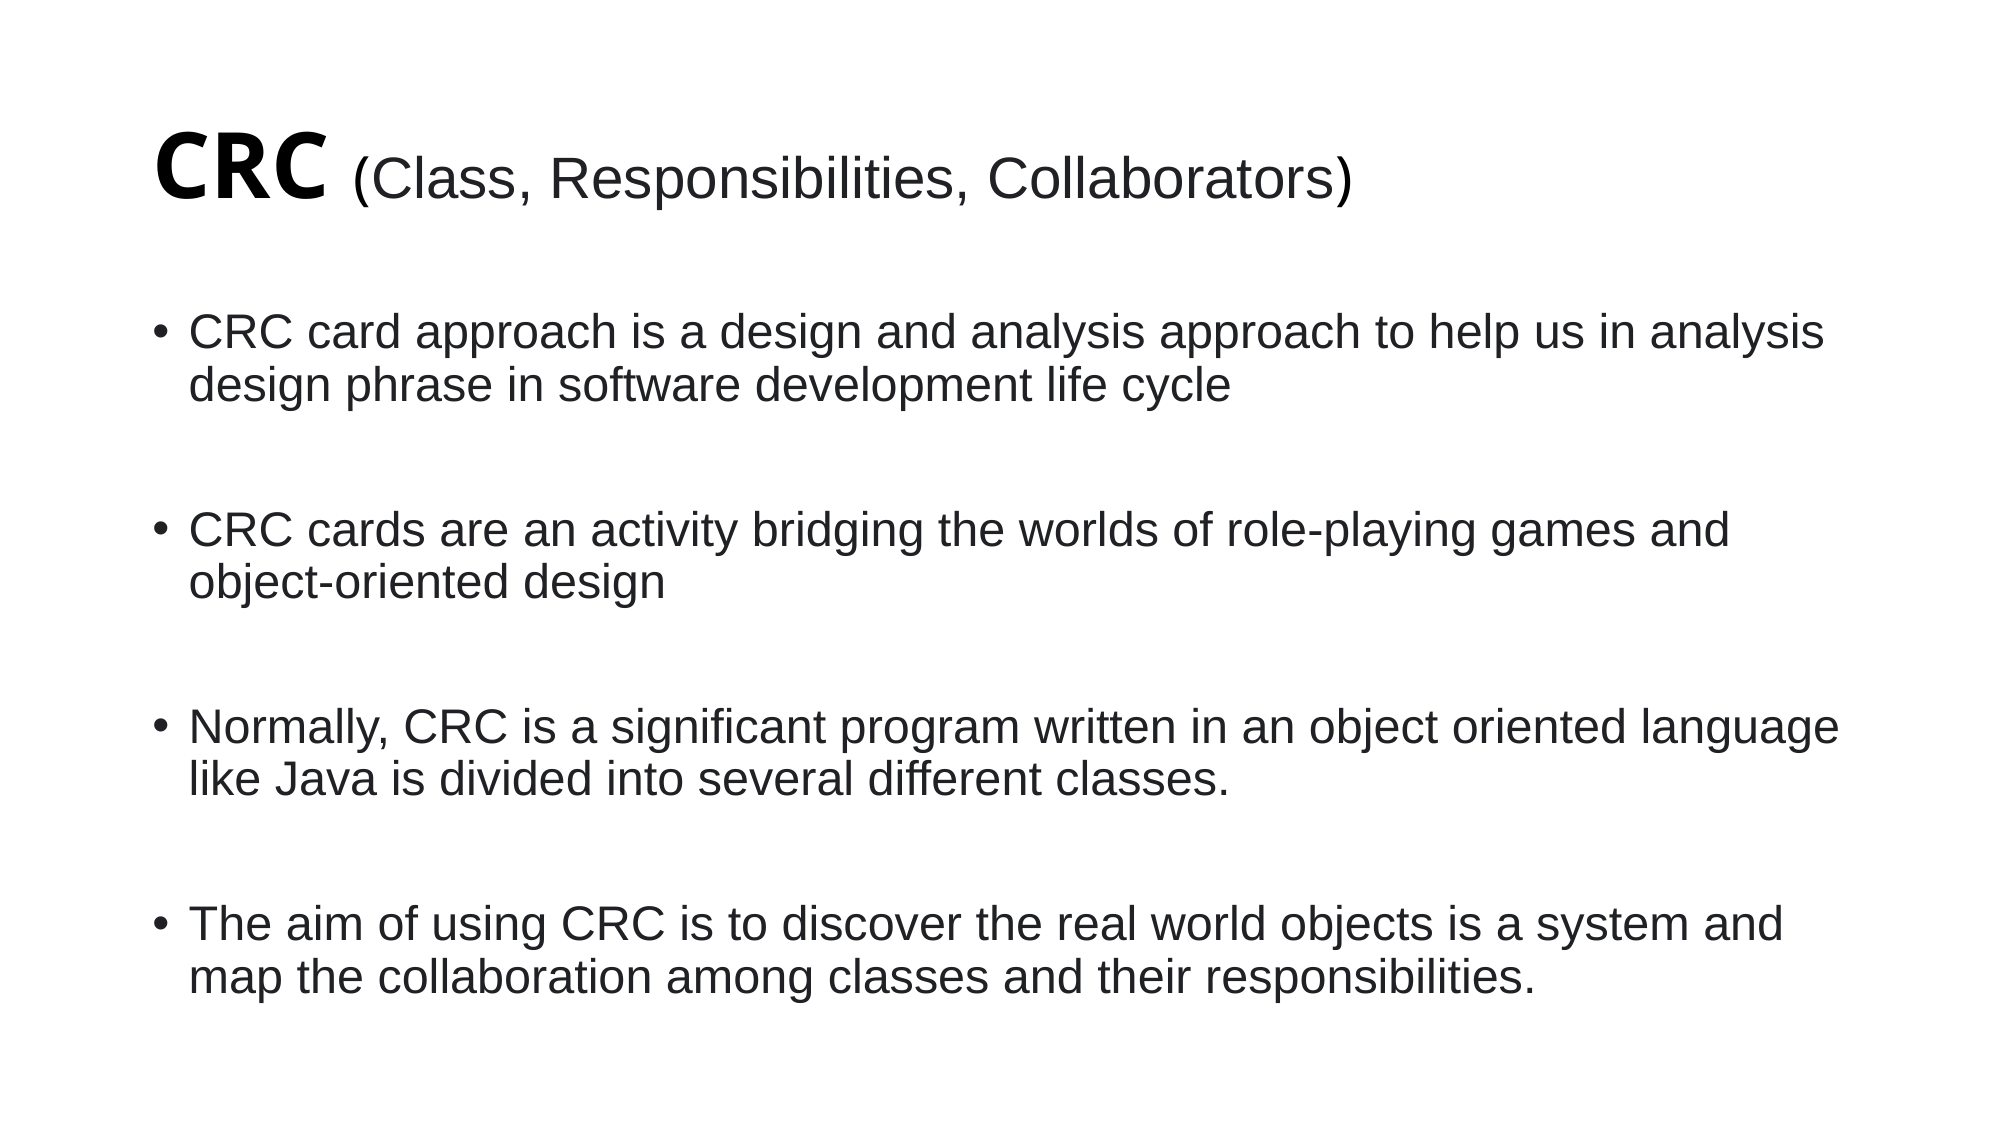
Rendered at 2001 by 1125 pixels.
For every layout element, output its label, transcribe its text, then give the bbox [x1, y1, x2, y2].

list CRC card approach is a design and analysis approach to help us in analysis design phrase in software development life cycle CRC cards are an activity bridging the worlds of role-playing games and object-oriented design Normally, CRC is a significant program written in an object oriented language like Java is divided into several different classes. The aim of using CRC is to discover the real world objects is a system and map the collaboration among classes and their responsibilities. [137, 299, 1863, 1014]
title CRC (Class, Responsibilities, Collaborators) [137, 59, 1863, 278]
